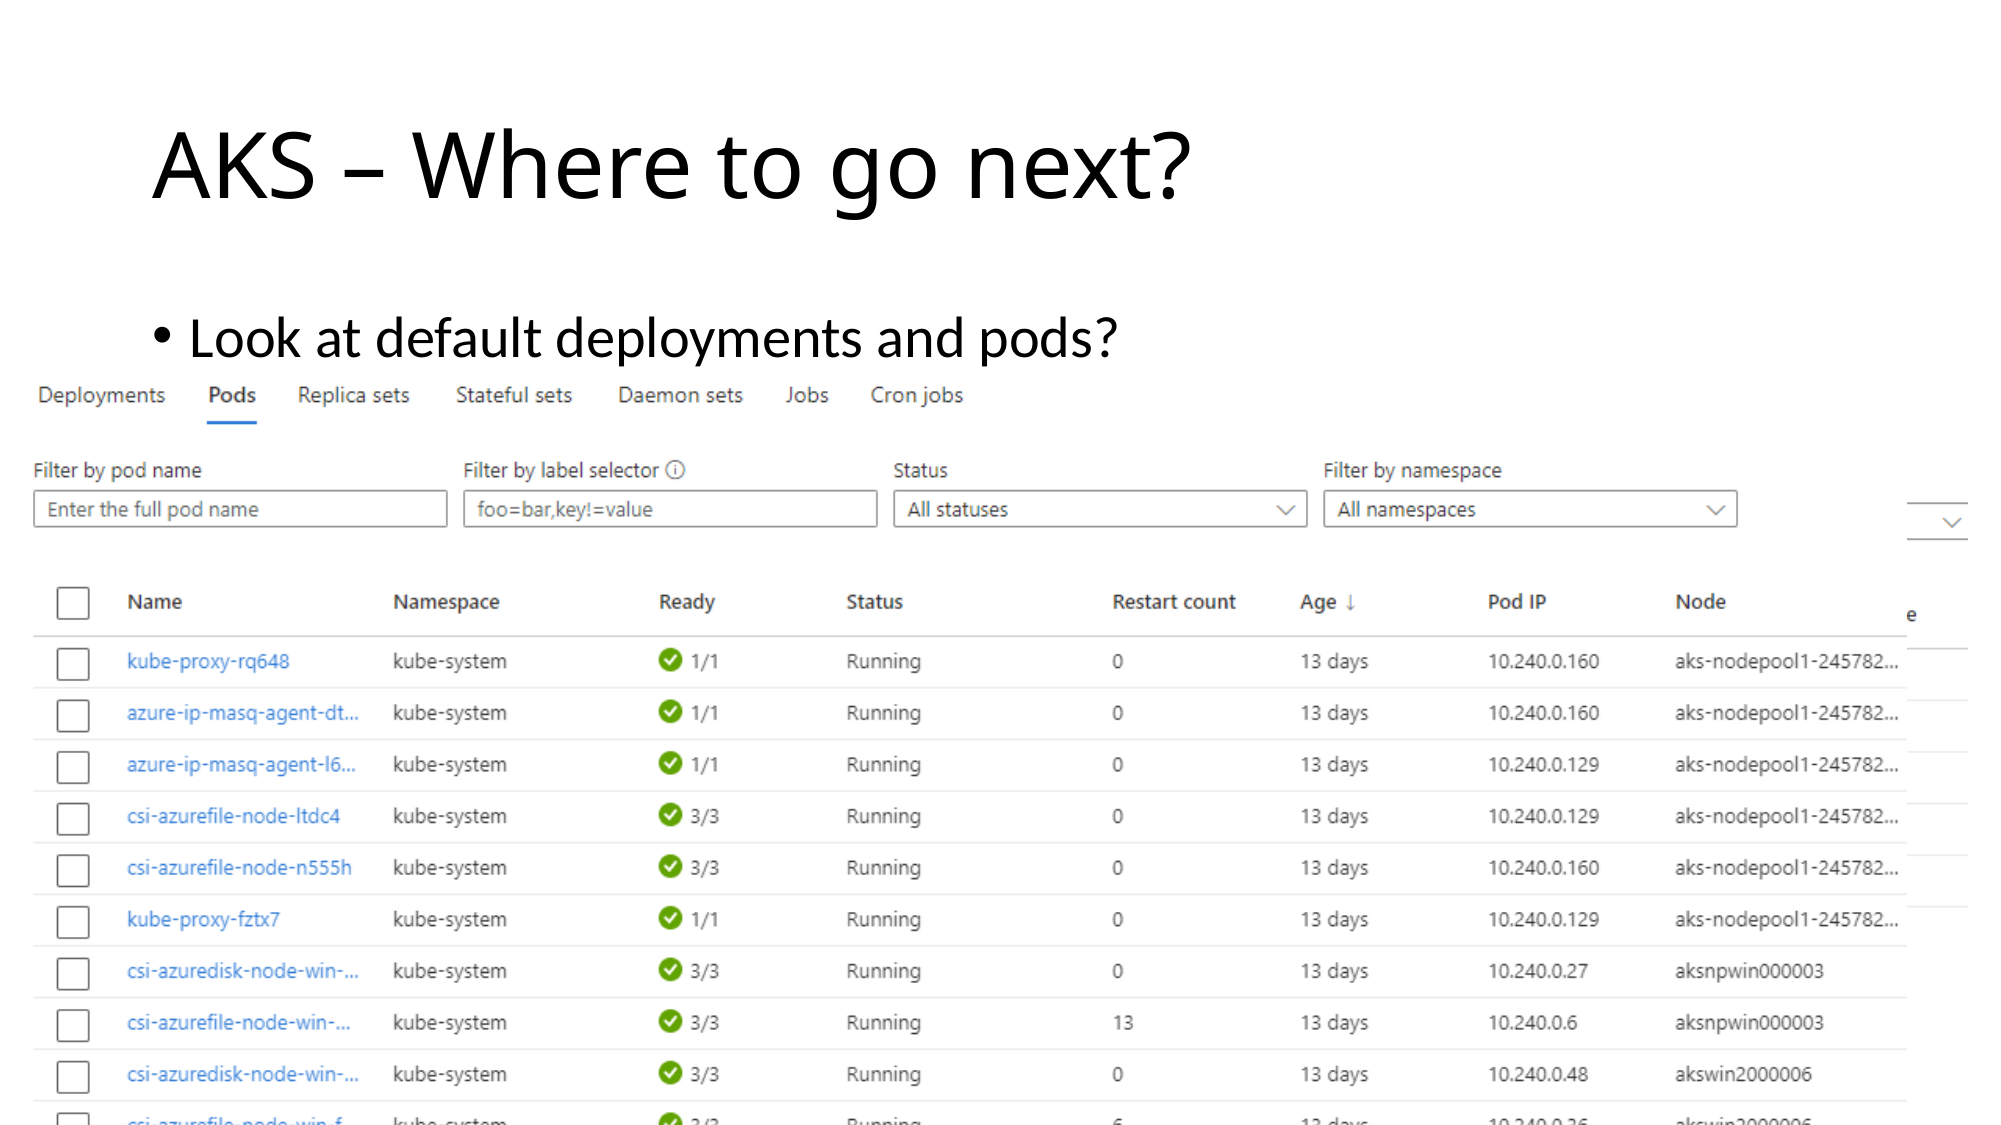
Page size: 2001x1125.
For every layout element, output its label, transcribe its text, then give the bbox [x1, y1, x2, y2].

picture [32, 376, 1968, 1125]
list Look at default deployments and pods? Target API-Server? Look at log ingestion? Let’s have a look at a Windows node, see what’s going on there Add next Procmon/ProcessXP/Wireshark/BurpSuite… and Windbg! [137, 299, 1863, 376]
title AKS – Where to go next? [137, 59, 1863, 278]
